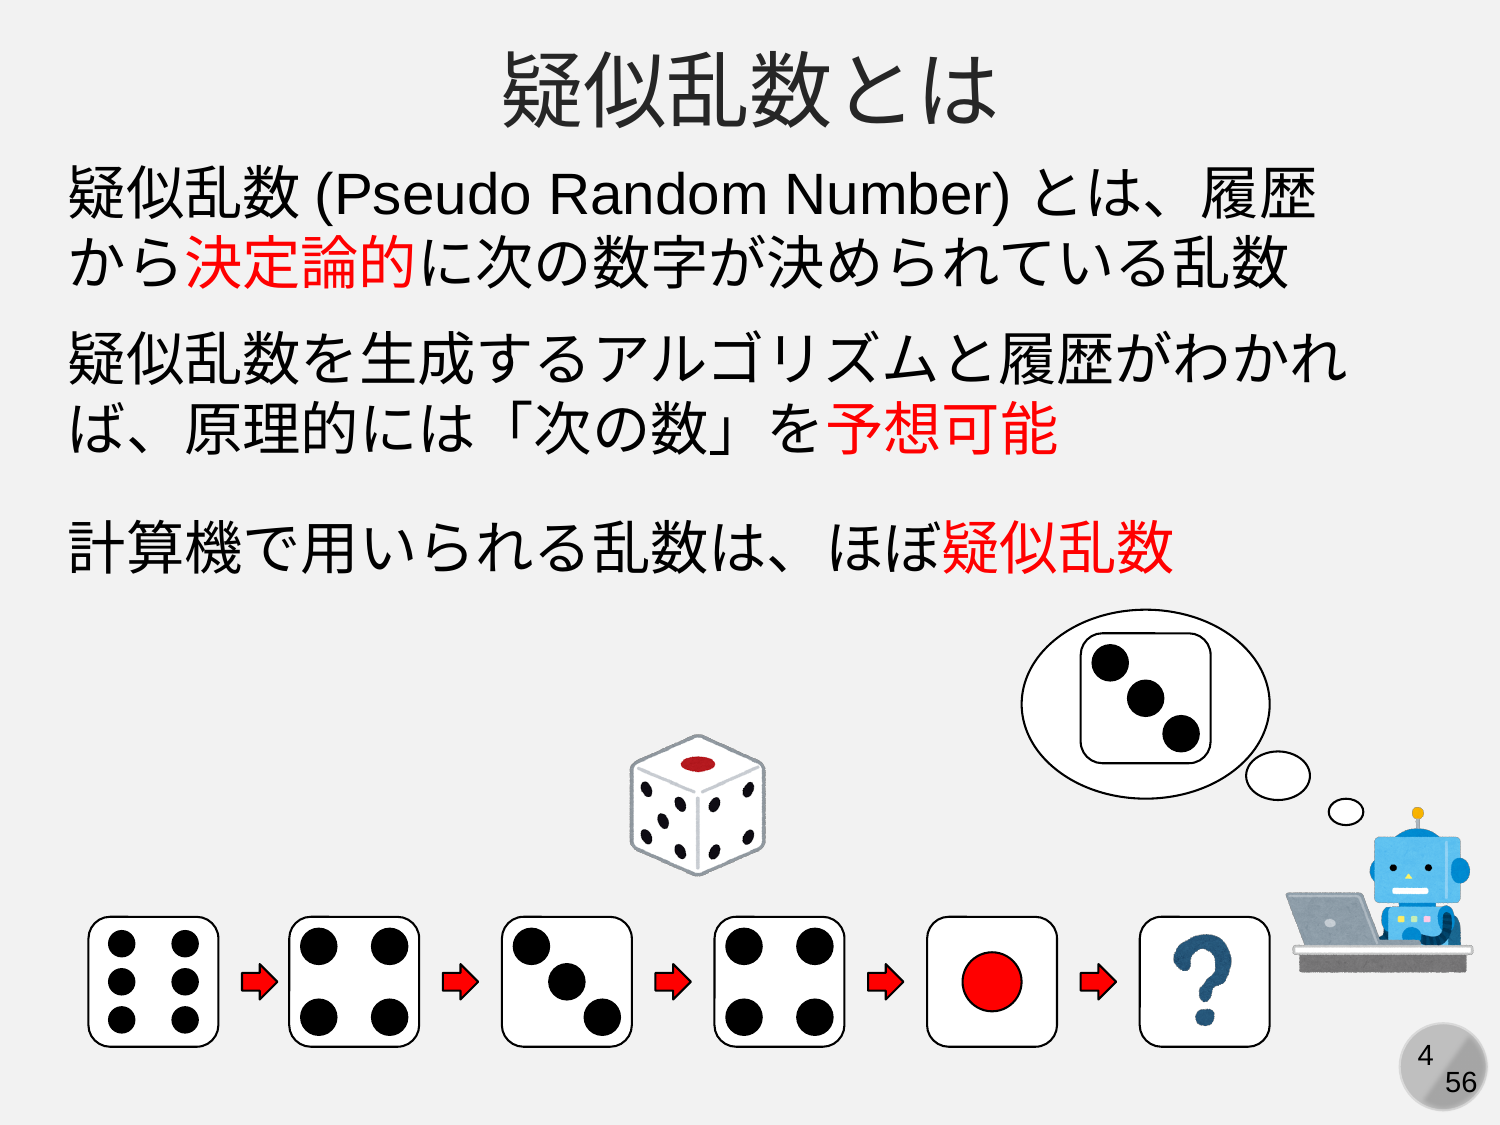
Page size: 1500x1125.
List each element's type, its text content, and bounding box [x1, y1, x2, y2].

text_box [501, 916, 632, 1047]
list 疑似乱数とは [0, 31, 1500, 155]
text_box [441, 963, 479, 1001]
text_box [1245, 750, 1311, 802]
text_box [867, 963, 905, 1001]
picture [1281, 798, 1478, 984]
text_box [289, 916, 420, 1047]
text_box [714, 916, 845, 1047]
text_box 疑似乱数を生成するアルゴリズムと履歴がわかれば、原理的には「次の数」を予想可能 [53, 314, 1388, 470]
picture [1163, 928, 1245, 1033]
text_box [1080, 633, 1211, 764]
text_box 疑似乱数(Pseudo Random Number)とは、履歴から決定論的に次の数字が決められている乱数 [53, 148, 1388, 304]
text_box [1138, 915, 1271, 1048]
text_box [654, 963, 692, 1001]
text_box [1020, 608, 1271, 800]
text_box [88, 916, 219, 1047]
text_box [927, 916, 1058, 1047]
picture [619, 727, 777, 885]
text_box [1079, 963, 1117, 1001]
text_box 計算機で用いられる乱数は、ほぼ疑似乱数 [53, 503, 1388, 589]
text_box [240, 963, 279, 1001]
